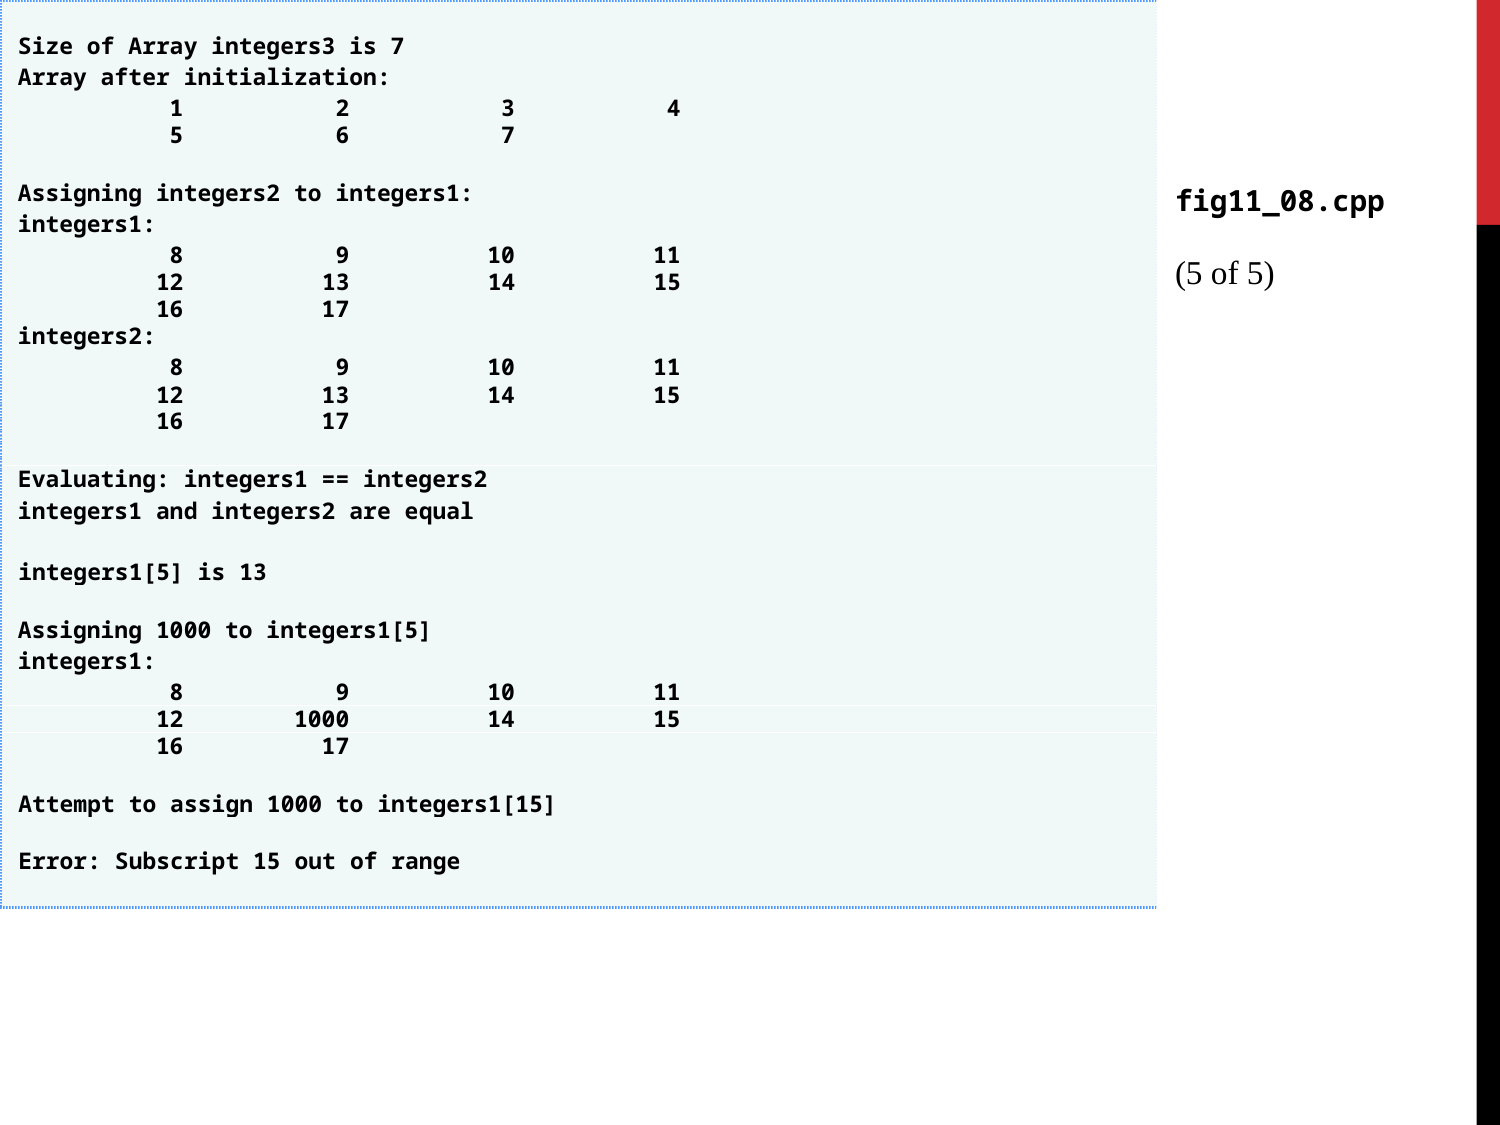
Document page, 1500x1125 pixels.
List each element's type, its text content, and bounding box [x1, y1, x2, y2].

text_box fig11_08.cpp (5 of 5) [1174, 175, 1475, 299]
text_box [0, 0, 1157, 943]
